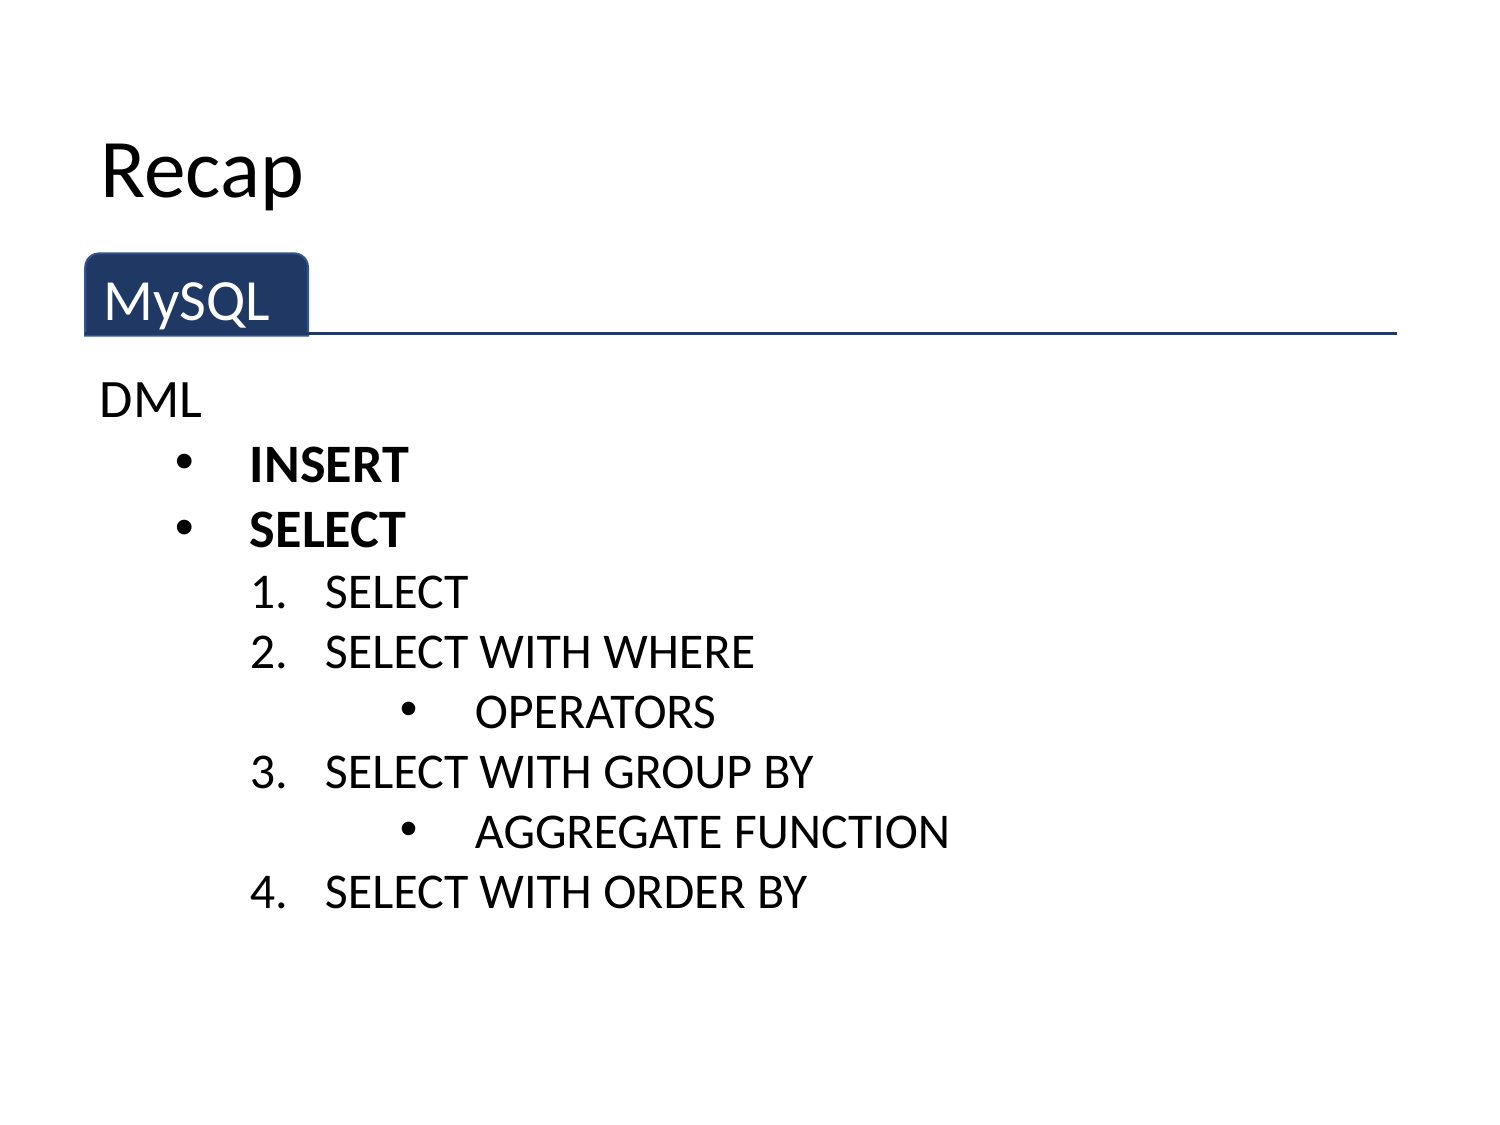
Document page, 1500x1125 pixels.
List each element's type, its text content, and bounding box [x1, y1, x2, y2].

text_box DML INSERT SELECT SELECT SELECT WITH WHERE OPERATORS SELECT WITH GROUP BY AGGREGATE FUNCTION SELECT WITH ORDER BY [85, 356, 1060, 926]
text_box MySQL [84, 252, 310, 337]
title Recap [85, 61, 1416, 279]
